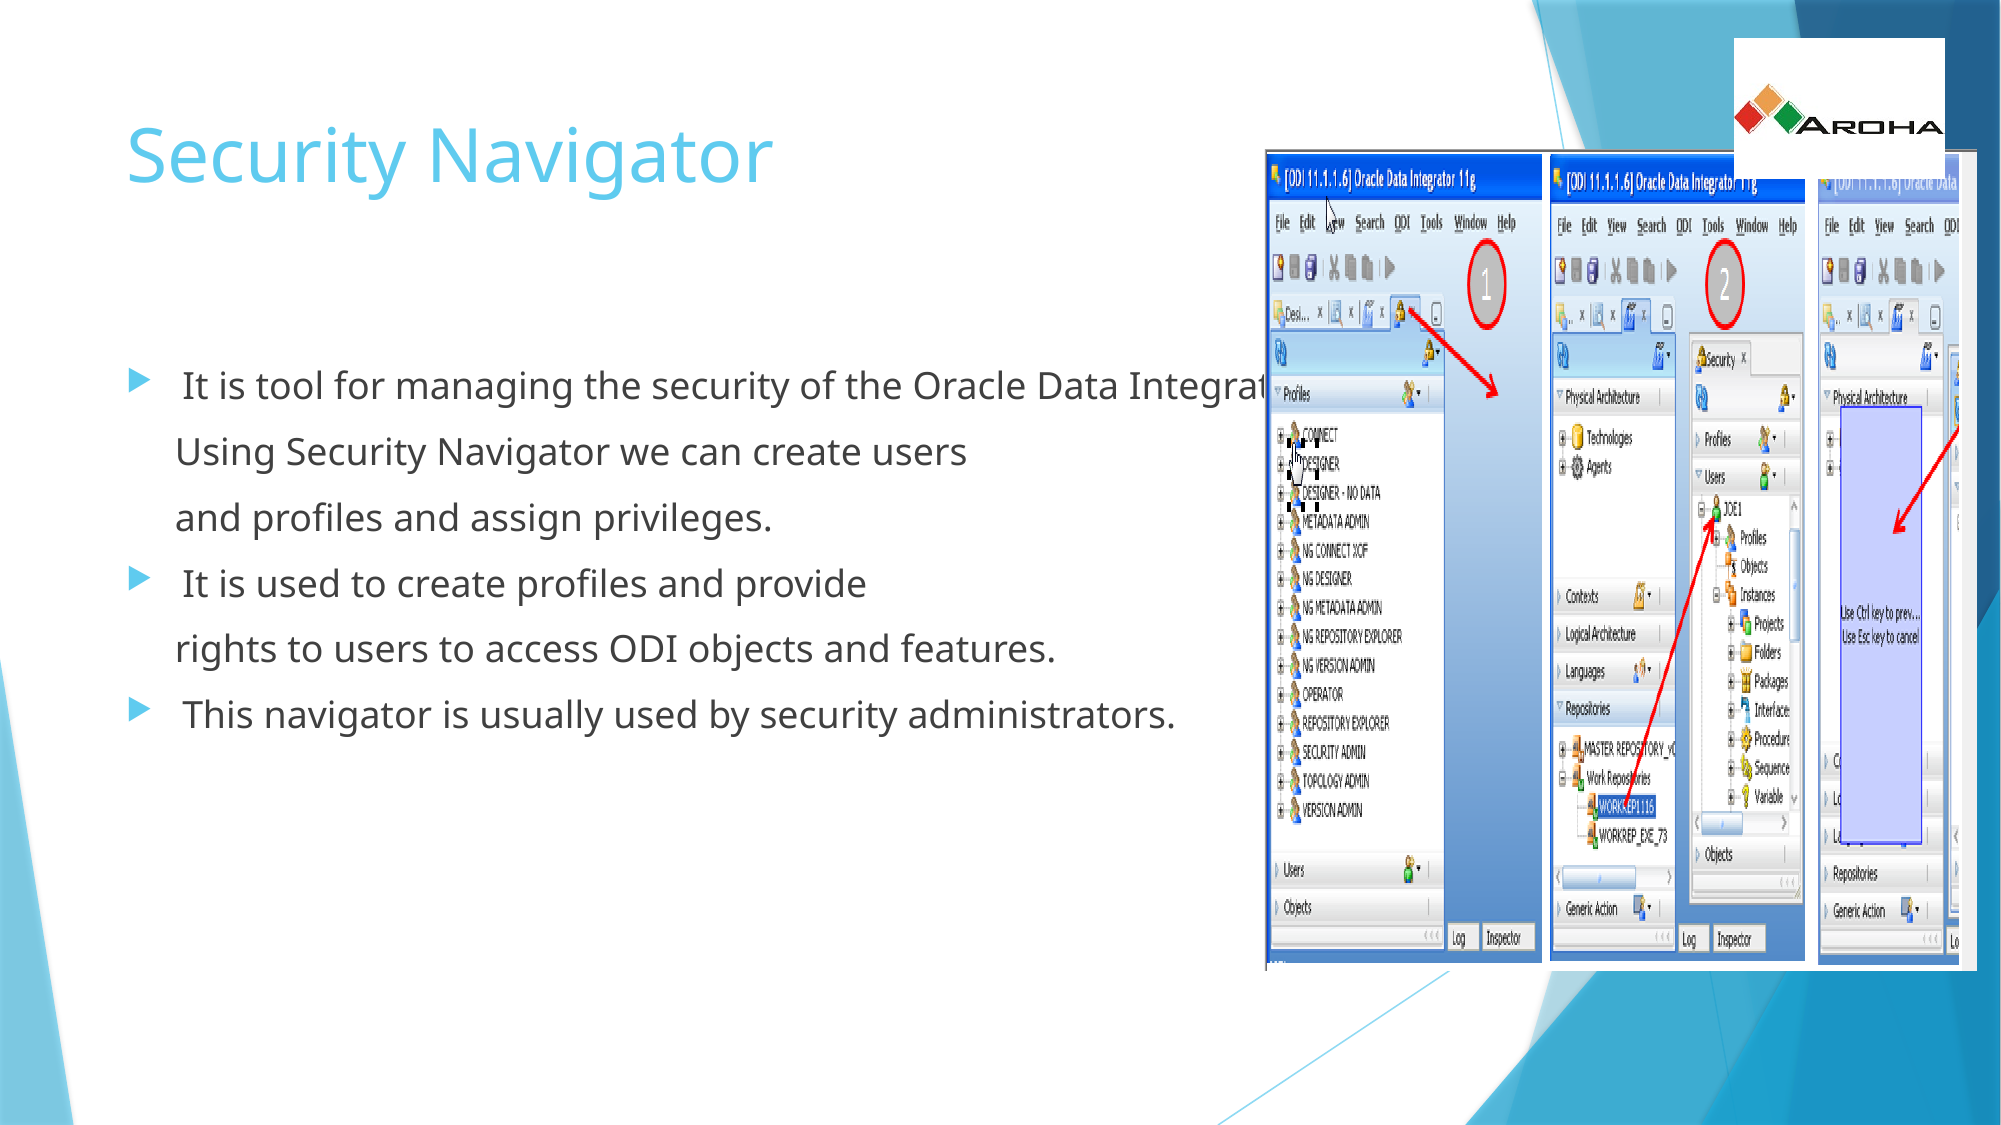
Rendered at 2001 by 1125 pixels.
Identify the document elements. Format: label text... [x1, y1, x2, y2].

picture [1264, 38, 1978, 972]
list It is tool for managing the security of the Oracle Data Integrator. Using Security Navigator we can create users and profiles and assign privileges. It is used to create profiles and provide rights to users to access ODI objects and features. This navigator is usually used by security administrators. [111, 354, 1522, 992]
title Security Navigator [111, 99, 1522, 317]
